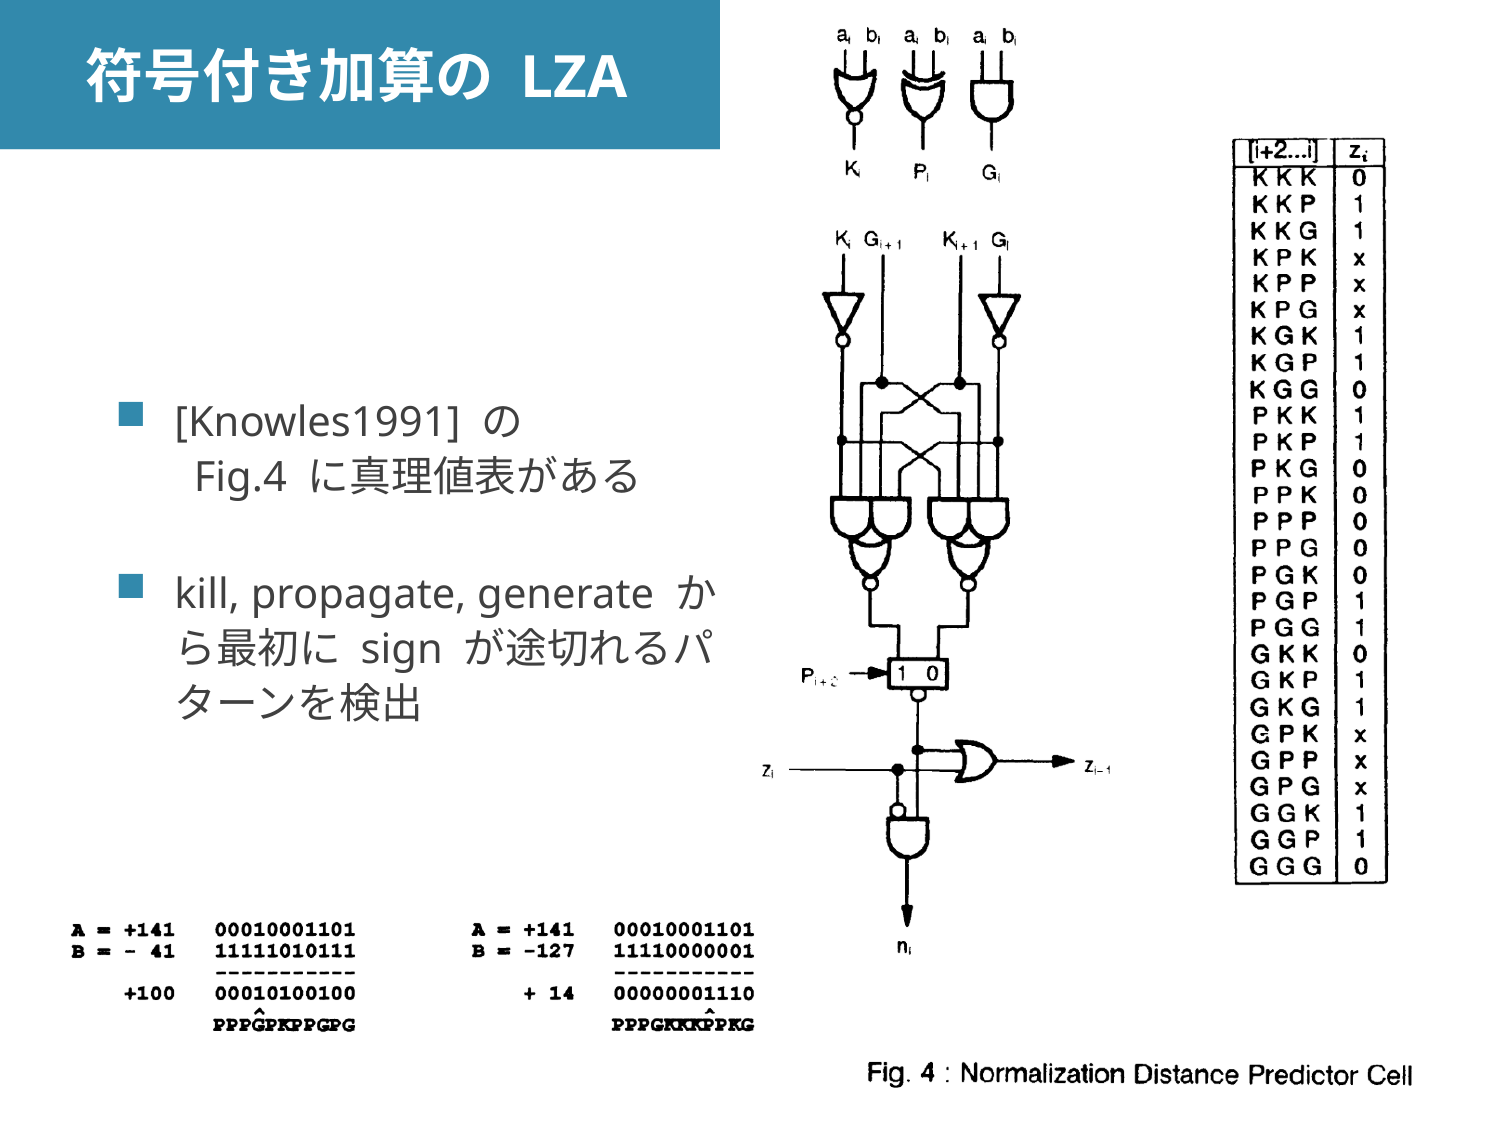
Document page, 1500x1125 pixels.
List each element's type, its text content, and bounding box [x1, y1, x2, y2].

list [Knowles1991] の Fig.4 に真理値表がある kill, propagate, generate から最初に sign が途切れるパターンを検出 [100, 178, 714, 900]
picture [41, 0, 1500, 1125]
title 符号付き加算の LZA [70, 0, 717, 150]
